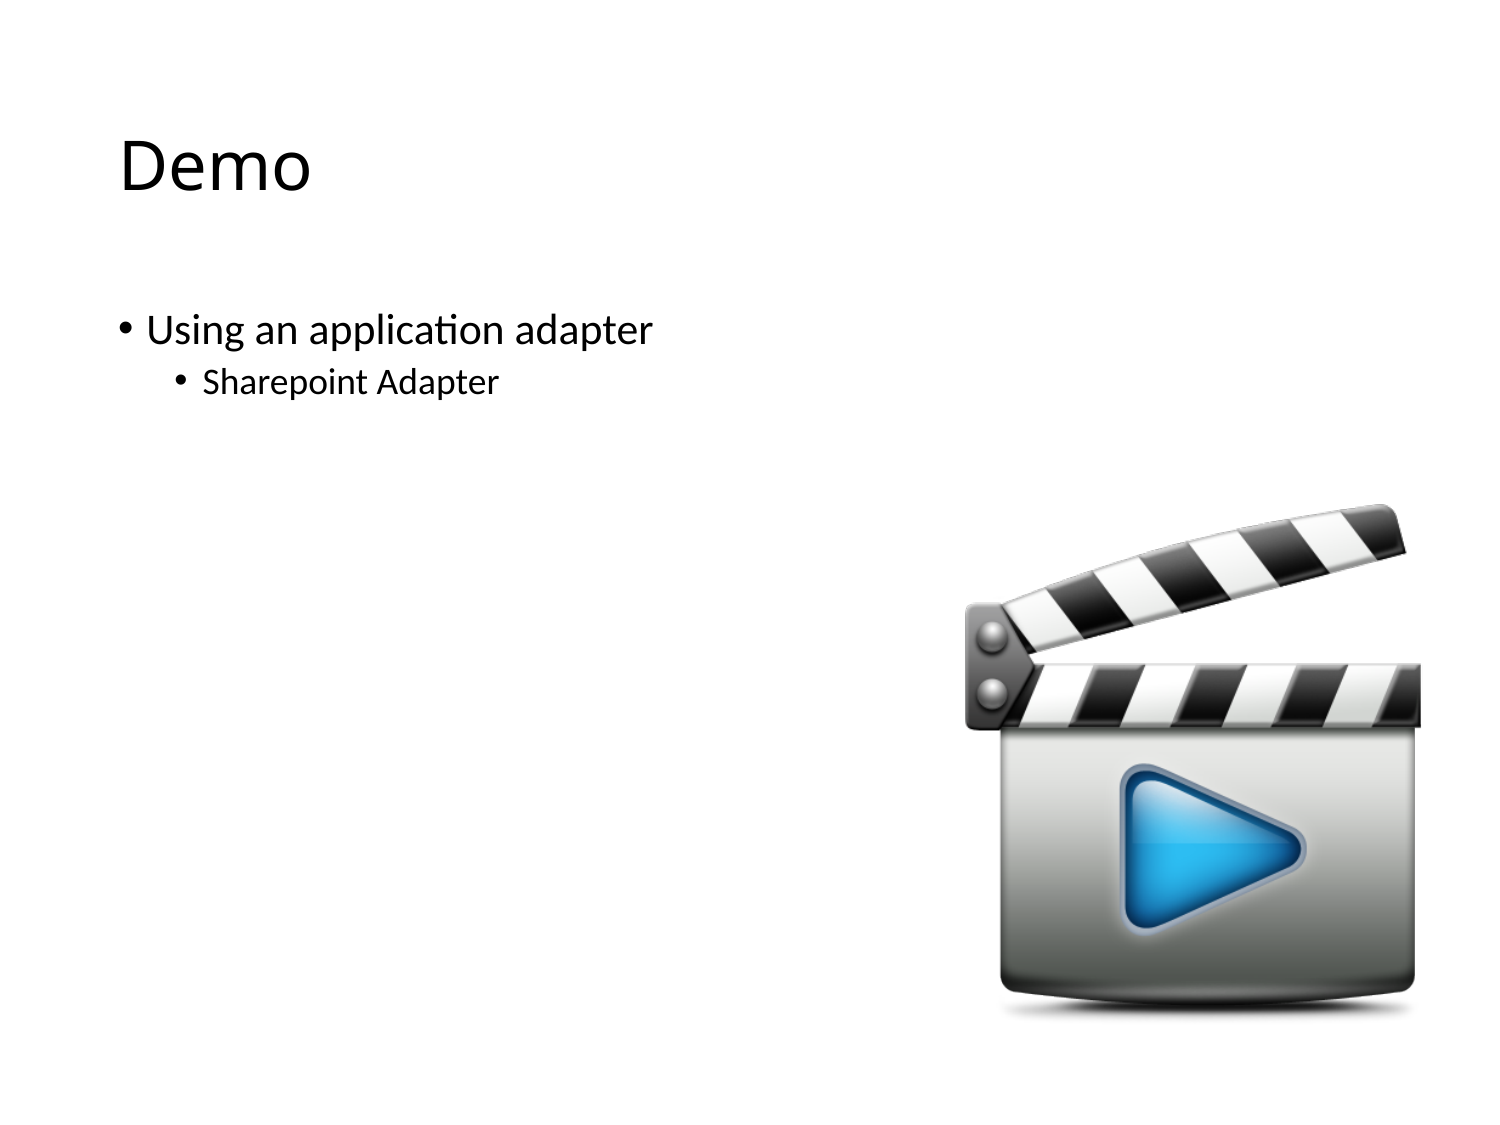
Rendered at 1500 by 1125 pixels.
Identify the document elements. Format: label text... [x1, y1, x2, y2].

title Demo [103, 59, 1397, 278]
list Using an application adapter Sharepoint Adapter [103, 299, 1397, 1014]
picture [878, 456, 1500, 1079]
